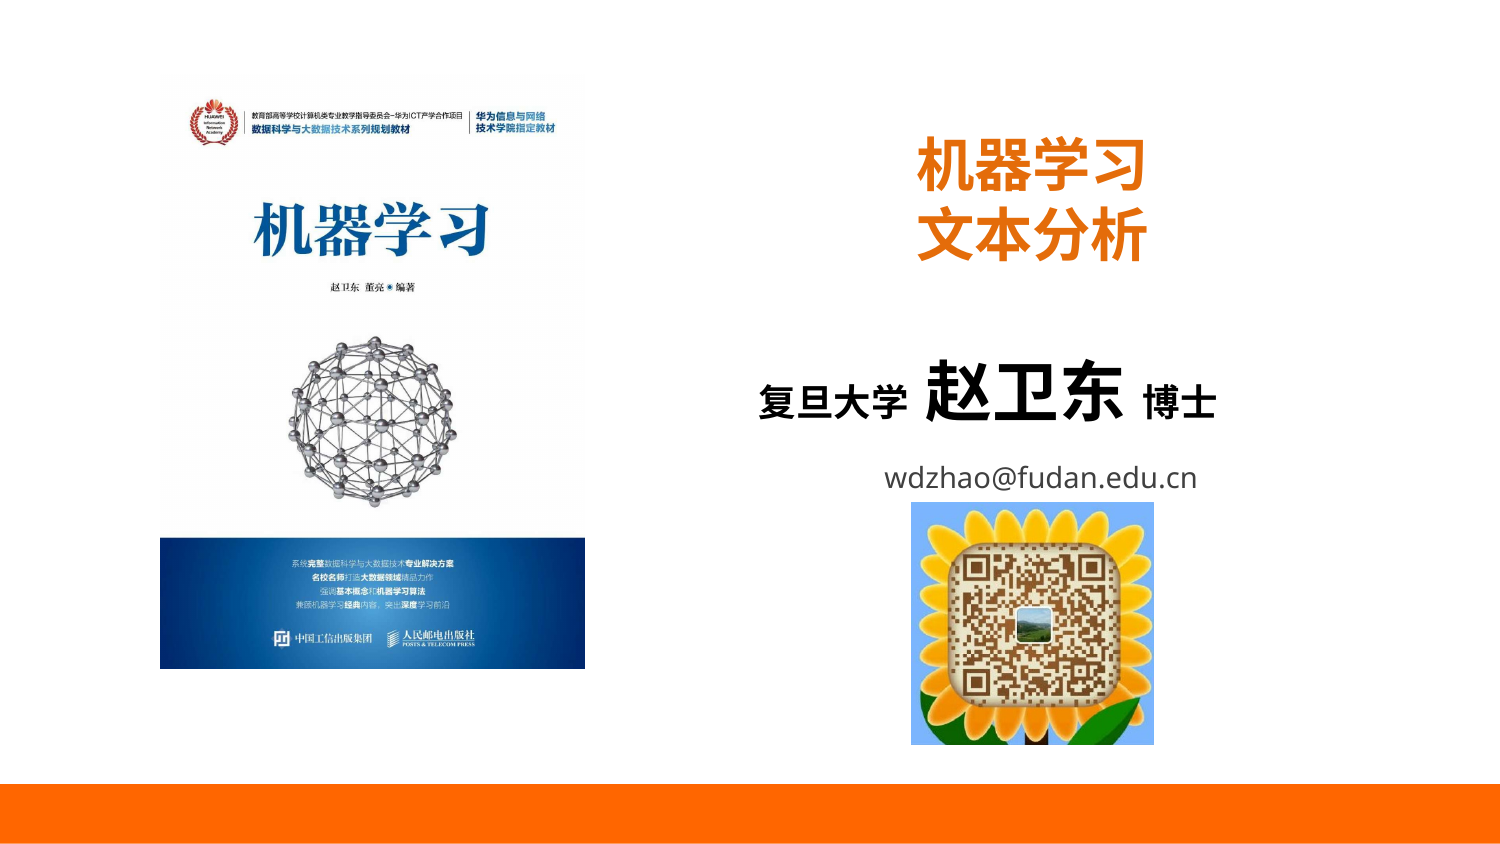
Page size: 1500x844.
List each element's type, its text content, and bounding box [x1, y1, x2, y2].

text_box 复旦大学 赵卫东 博士 [743, 342, 1233, 437]
picture [160, 74, 586, 669]
text_box 机器学习 文本分析 [590, 121, 1485, 276]
text_box [0, 782, 1500, 844]
picture [911, 502, 1154, 745]
text_box wdzhao@fudan.edu.cn [869, 452, 1214, 502]
